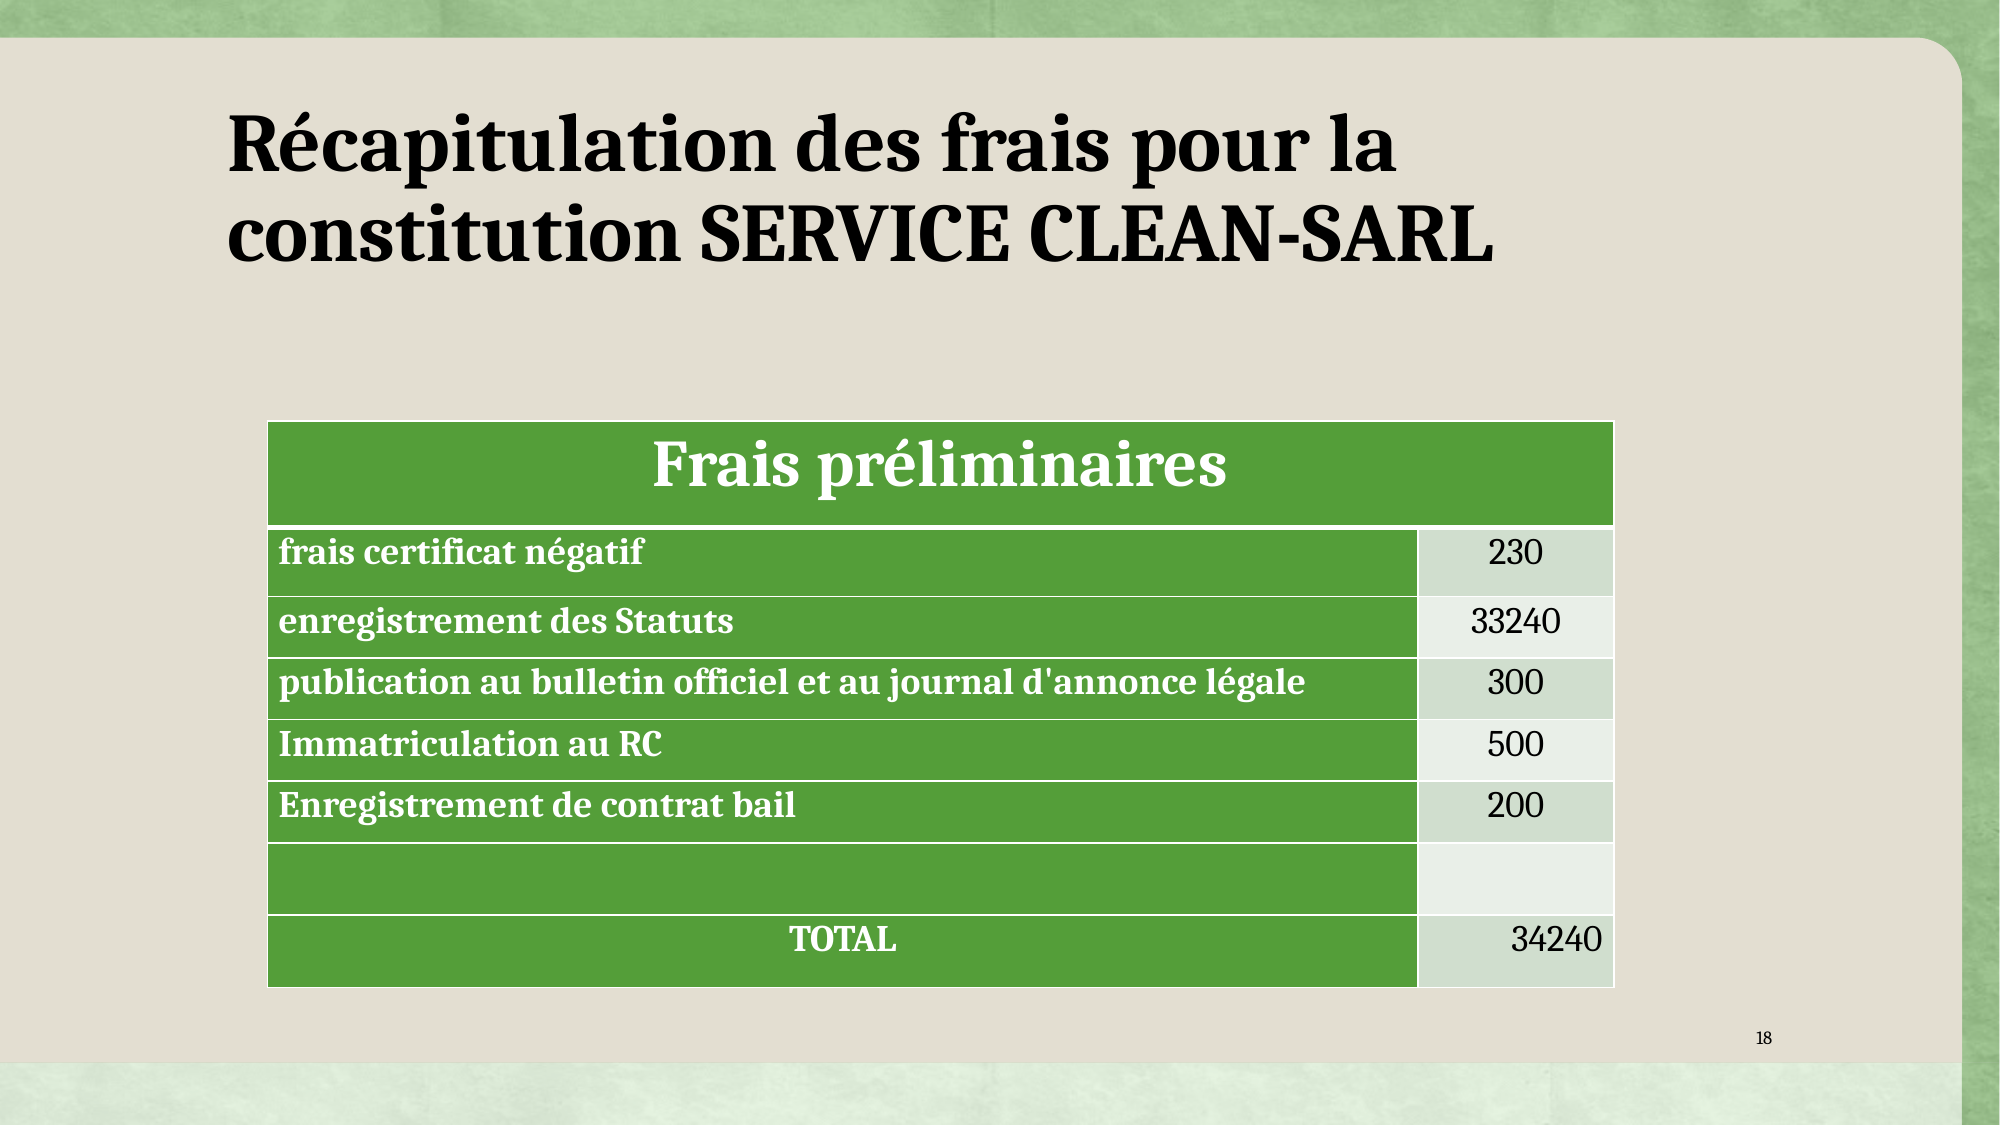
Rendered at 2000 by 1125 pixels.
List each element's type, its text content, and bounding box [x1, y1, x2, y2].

table_cell Immatriculation au RC [268, 720, 1417, 780]
slide_number 18 [1662, 1025, 1788, 1050]
table_cell TOTAL [268, 916, 1417, 987]
table_cell 200 [1419, 782, 1613, 842]
table_cell [268, 844, 1417, 914]
table_cell frais certificat négatif [268, 530, 1417, 596]
table_cell [1419, 844, 1613, 914]
table_cell 300 [1419, 659, 1613, 719]
table_header Frais préliminaires [268, 422, 1613, 525]
table_cell 34240 [1419, 916, 1613, 987]
table_cell 230 [1419, 530, 1613, 596]
table_cell enregistrement des Statuts [268, 597, 1417, 657]
table_cell publication au bulletin officiel et au journal d'annonce légale [268, 659, 1417, 719]
table_cell 500 [1419, 720, 1613, 780]
title Récapitulation des frais pour la constitution SERVICE CLEAN-SARL [212, 92, 1788, 288]
table_cell Enregistrement de contrat bail [268, 782, 1417, 842]
table_cell 33240 [1419, 597, 1613, 657]
